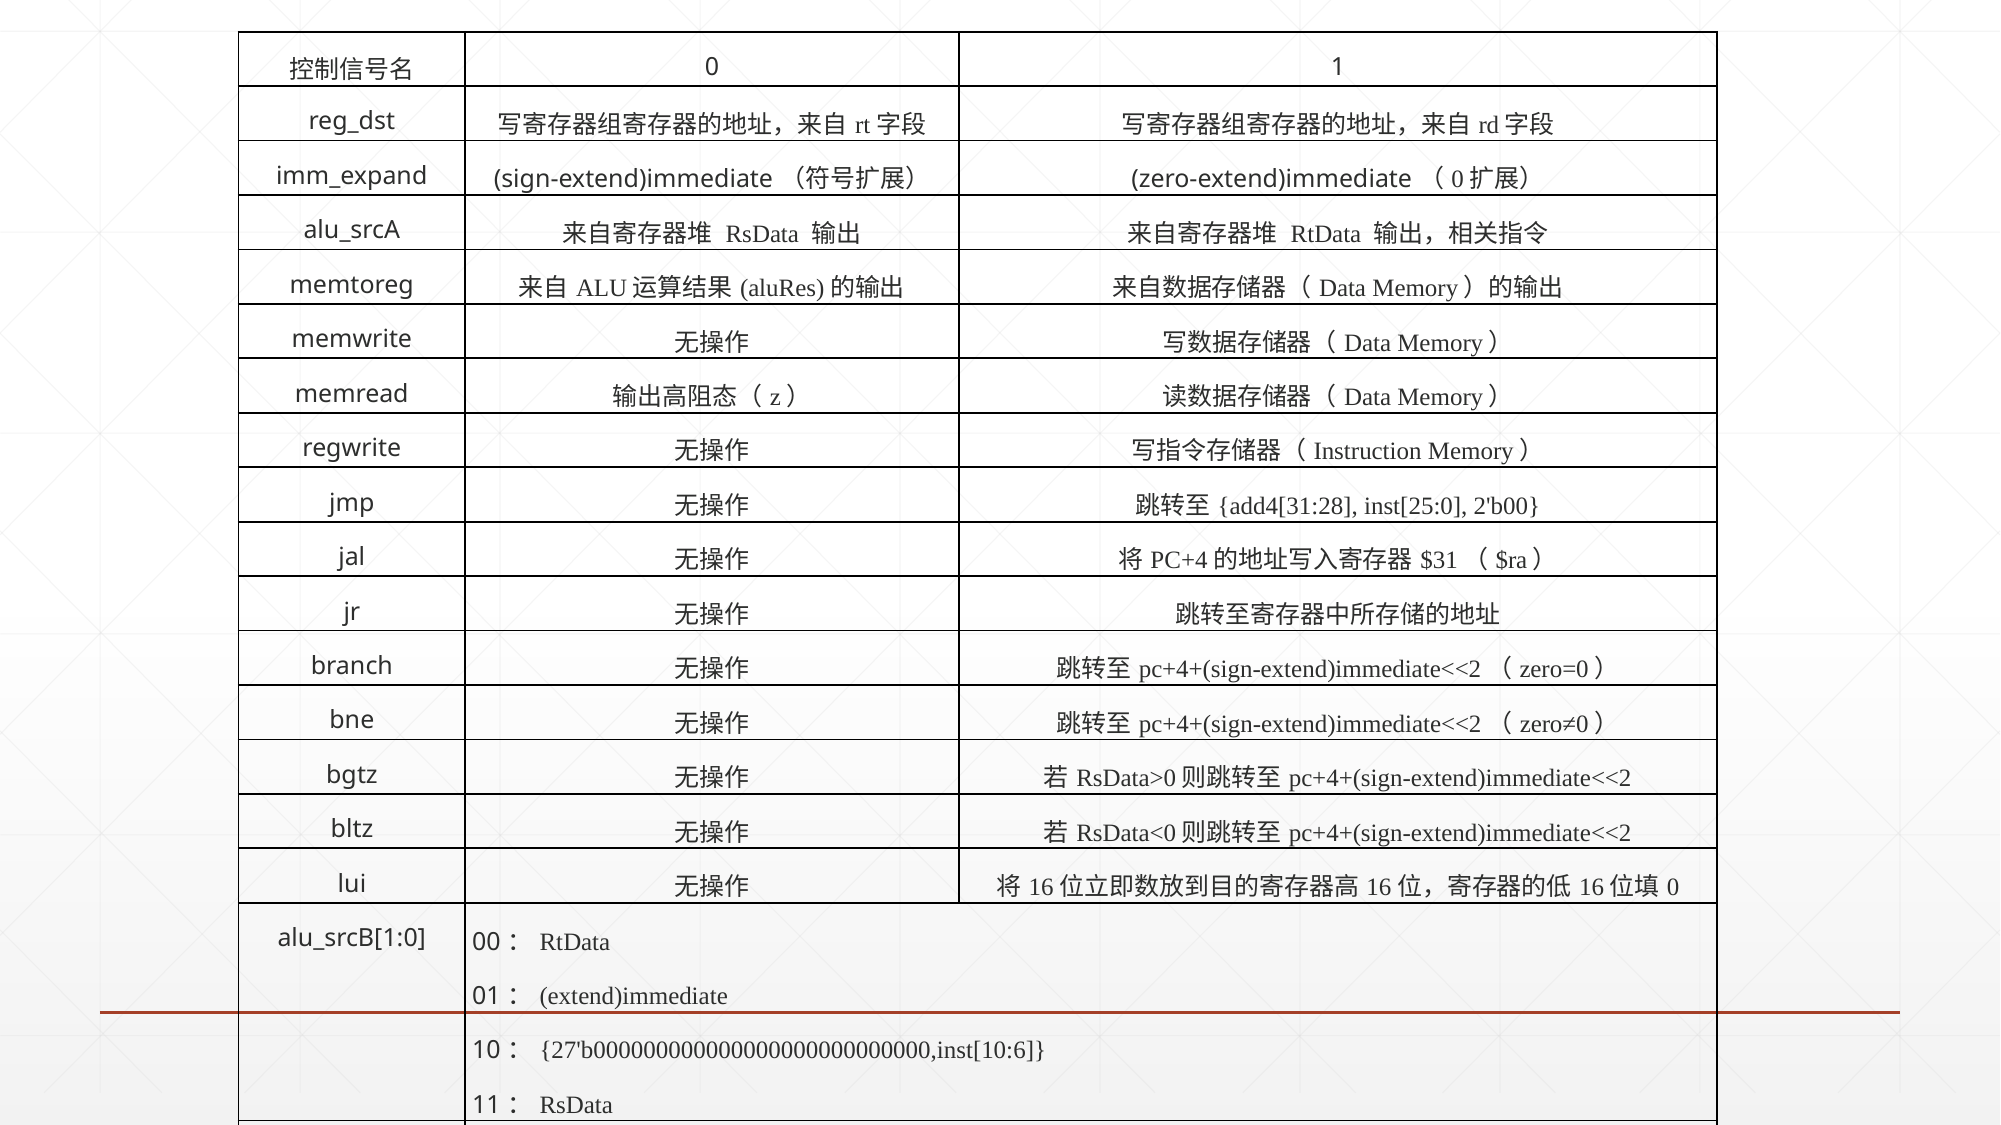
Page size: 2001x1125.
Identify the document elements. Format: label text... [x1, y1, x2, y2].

table_cell 无操作 [466, 686, 958, 739]
table_cell 读数据存储器（Data Memory） [960, 359, 1716, 412]
table_cell 00：RtData 01：(extend)immediate 10：{27'b000000000000000000000000000,inst[10:6]} 11：RsData [466, 904, 1716, 1120]
table_cell 将16位立即数放到目的寄存器高16位，寄存器的低16位填0 [960, 849, 1716, 902]
table_cell jr [239, 577, 464, 630]
table_cell 无操作 [466, 631, 958, 684]
table_cell regwrite [239, 414, 464, 466]
table_cell 具体见表2 ALU 运算功能表 [466, 1121, 1716, 1125]
table_cell aluop[2:0] [239, 1121, 464, 1125]
table_cell 无操作 [466, 795, 958, 847]
table_cell 若RsData>0则跳转至pc+4+(sign-extend)immediate<<2 [960, 740, 1716, 793]
table_cell imm_expand [239, 141, 464, 194]
table_cell bne [239, 686, 464, 739]
table_cell memwrite [239, 305, 464, 357]
table_cell 跳转至寄存器中所存储的地址 [960, 577, 1716, 630]
table_cell 写指令存储器（Instruction Memory） [960, 414, 1716, 466]
table_cell memread [239, 359, 464, 412]
table_cell 无操作 [466, 305, 958, 357]
table_cell 无操作 [466, 523, 958, 575]
table_cell 无操作 [466, 414, 958, 466]
table_cell 若RsData<0则跳转至pc+4+(sign-extend)immediate<<2 [960, 795, 1716, 847]
table_cell 写数据存储器（Data Memory） [960, 305, 1716, 357]
table_cell 来自数据存储器（Data Memory）的输出 [960, 250, 1716, 303]
table_cell 来自寄存器堆 RsData 输出 [466, 196, 958, 249]
table_cell 无操作 [466, 468, 958, 521]
table_cell 无操作 [466, 740, 958, 793]
table_cell branch [239, 631, 464, 684]
table_cell 来自ALU运算结果(aluRes)的输出 [466, 250, 958, 303]
table_cell reg_dst [239, 87, 464, 140]
table_cell 将PC+4的地址写入寄存器$31（$ra） [960, 523, 1716, 575]
table_cell alu_srcA [239, 196, 464, 249]
table_cell (sign-extend)immediate（符号扩展） [466, 141, 958, 194]
table_cell 跳转至pc+4+(sign-extend)immediate<<2（zero≠0） [960, 686, 1716, 739]
table_cell alu_srcB[1:0] [239, 904, 464, 1120]
table_cell jal [239, 523, 464, 575]
table_cell jmp [239, 468, 464, 521]
table_cell (zero-extend)immediate（0扩展） [960, 141, 1716, 194]
table_cell memtoreg [239, 250, 464, 303]
table_cell 跳转至{add4[31:28], inst[25:0], 2'b00} [960, 468, 1716, 521]
table_cell lui [239, 849, 464, 902]
table_cell 来自寄存器堆 RtData 输出，相关指令 [960, 196, 1716, 249]
table_header 控制信号名 [239, 33, 464, 85]
table_cell bgtz [239, 740, 464, 793]
table_cell 无操作 [466, 849, 958, 902]
table_cell 跳转至pc+4+(sign-extend)immediate<<2（zero=0） [960, 631, 1716, 684]
table_cell 写寄存器组寄存器的地址，来自rd字段 [960, 87, 1716, 140]
table_cell 输出高阻态（z） [466, 359, 958, 412]
table_cell bltz [239, 795, 464, 847]
table_cell 无操作 [466, 577, 958, 630]
table_header 0 [466, 33, 958, 85]
table_cell 写寄存器组寄存器的地址，来自rt字段 [466, 87, 958, 140]
table_header 1 [960, 33, 1716, 85]
